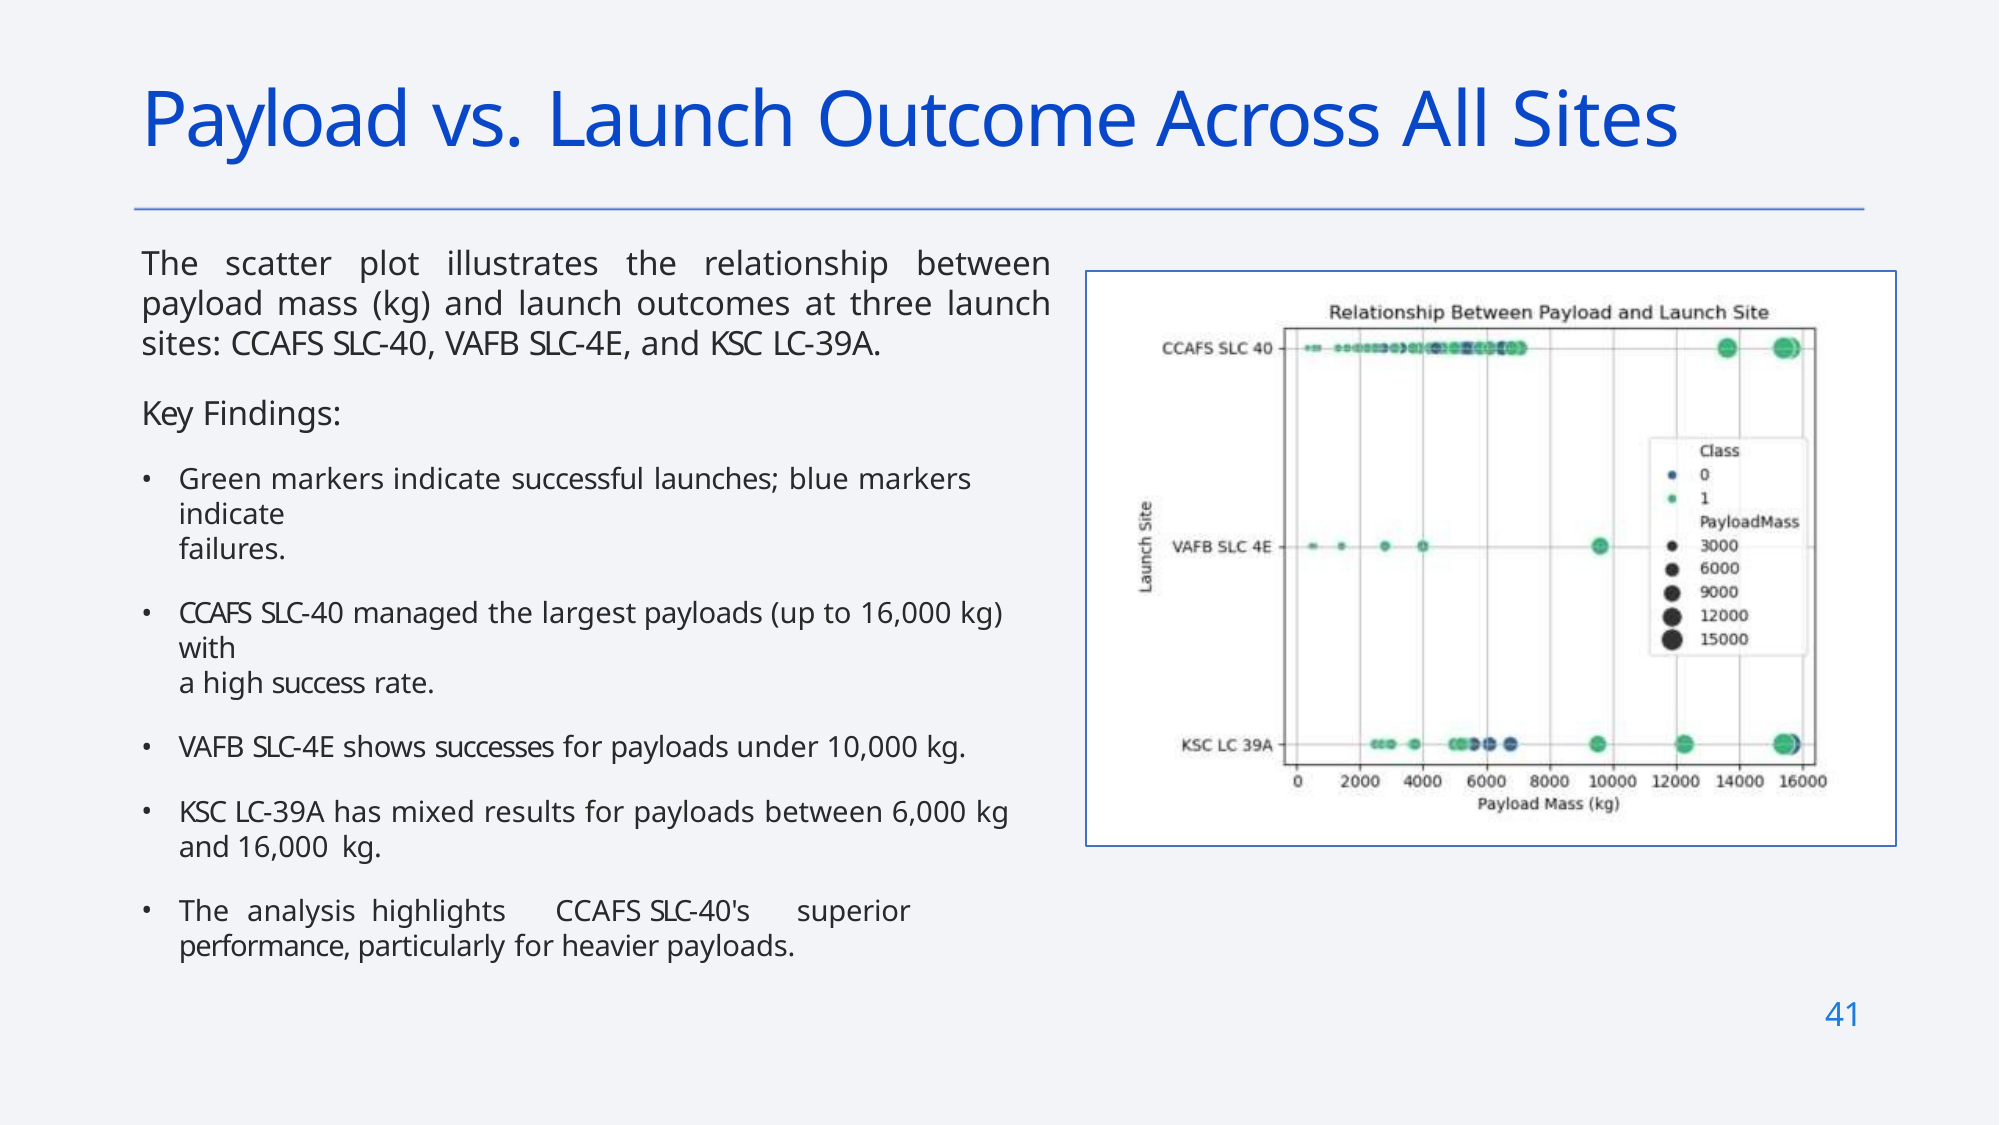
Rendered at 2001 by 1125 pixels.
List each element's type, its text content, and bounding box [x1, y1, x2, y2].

text_box The scatter plot illustrates the relationship between payload mass (kg) and launch outcomes at three launch sites: CCAFS SLC-40, VAFB SLC-4E, and KSC LC-39A. Key Findings: Green markers indicate successful launches; blue markers indicate failures. CCAFS SLC-40 managed the largest payloads (up to 16,000 kg) with a high success rate. VAFB SLC-4E shows successes for payloads under 10,000 kg. KSC LC-39A has mixed results for payloads between 6,000 kg and 16,000 kg. The analysis highlights CCAFS SLC-40's superior performance, particularly for heavier payloads. [139, 257, 1053, 962]
slide_number 41 [1819, 998, 1873, 1125]
title Payload vs. Launch Outcome Across All Sites [139, 66, 1797, 257]
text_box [1085, 270, 1898, 848]
picture [0, 0, 1999, 1125]
